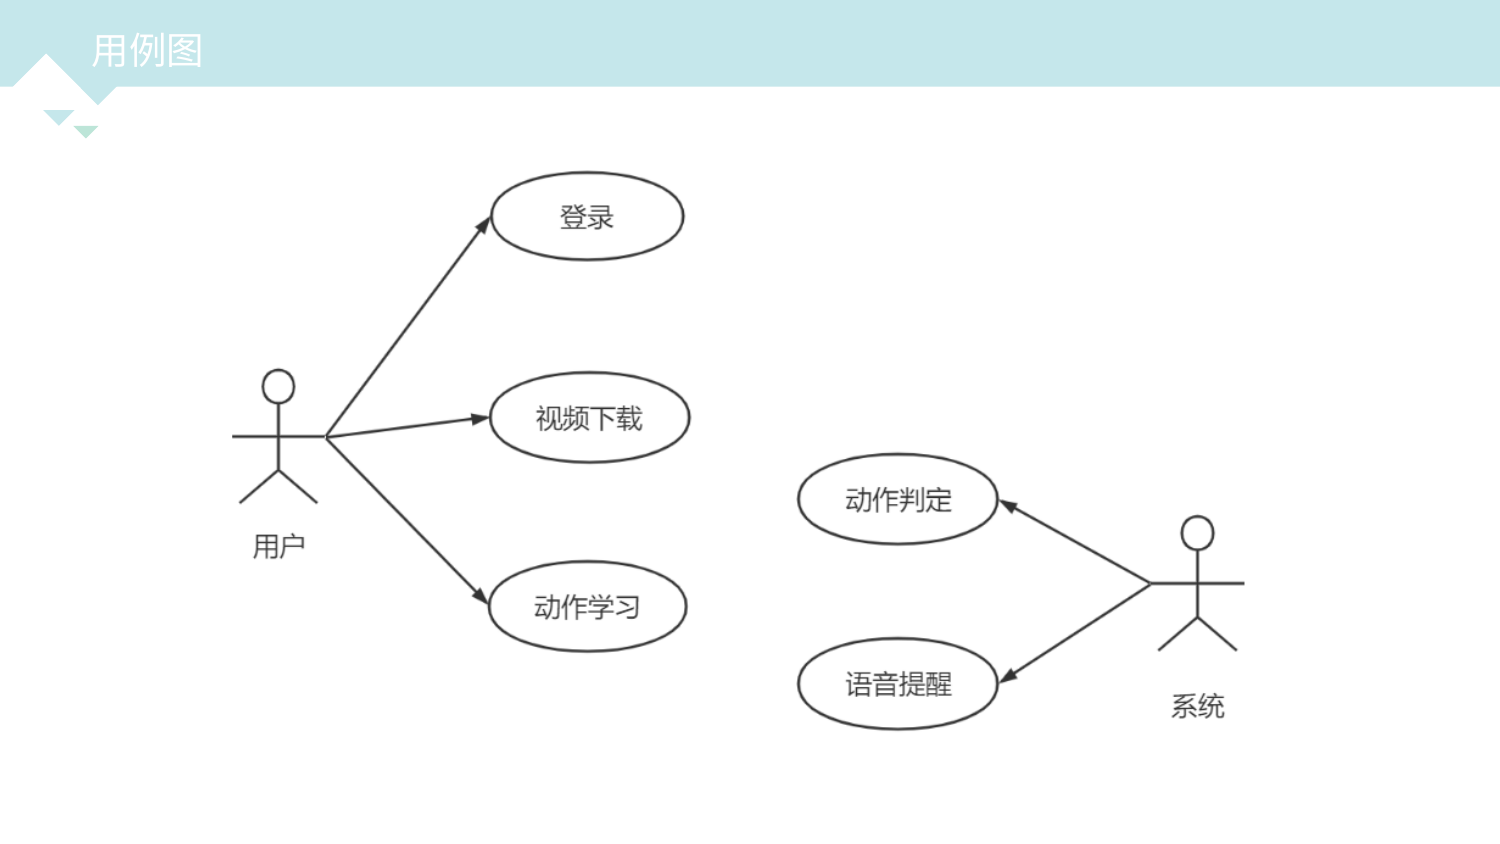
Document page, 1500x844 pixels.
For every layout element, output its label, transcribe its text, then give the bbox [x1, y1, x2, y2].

text_box 用例图 [76, 19, 431, 80]
picture [214, 152, 1286, 753]
